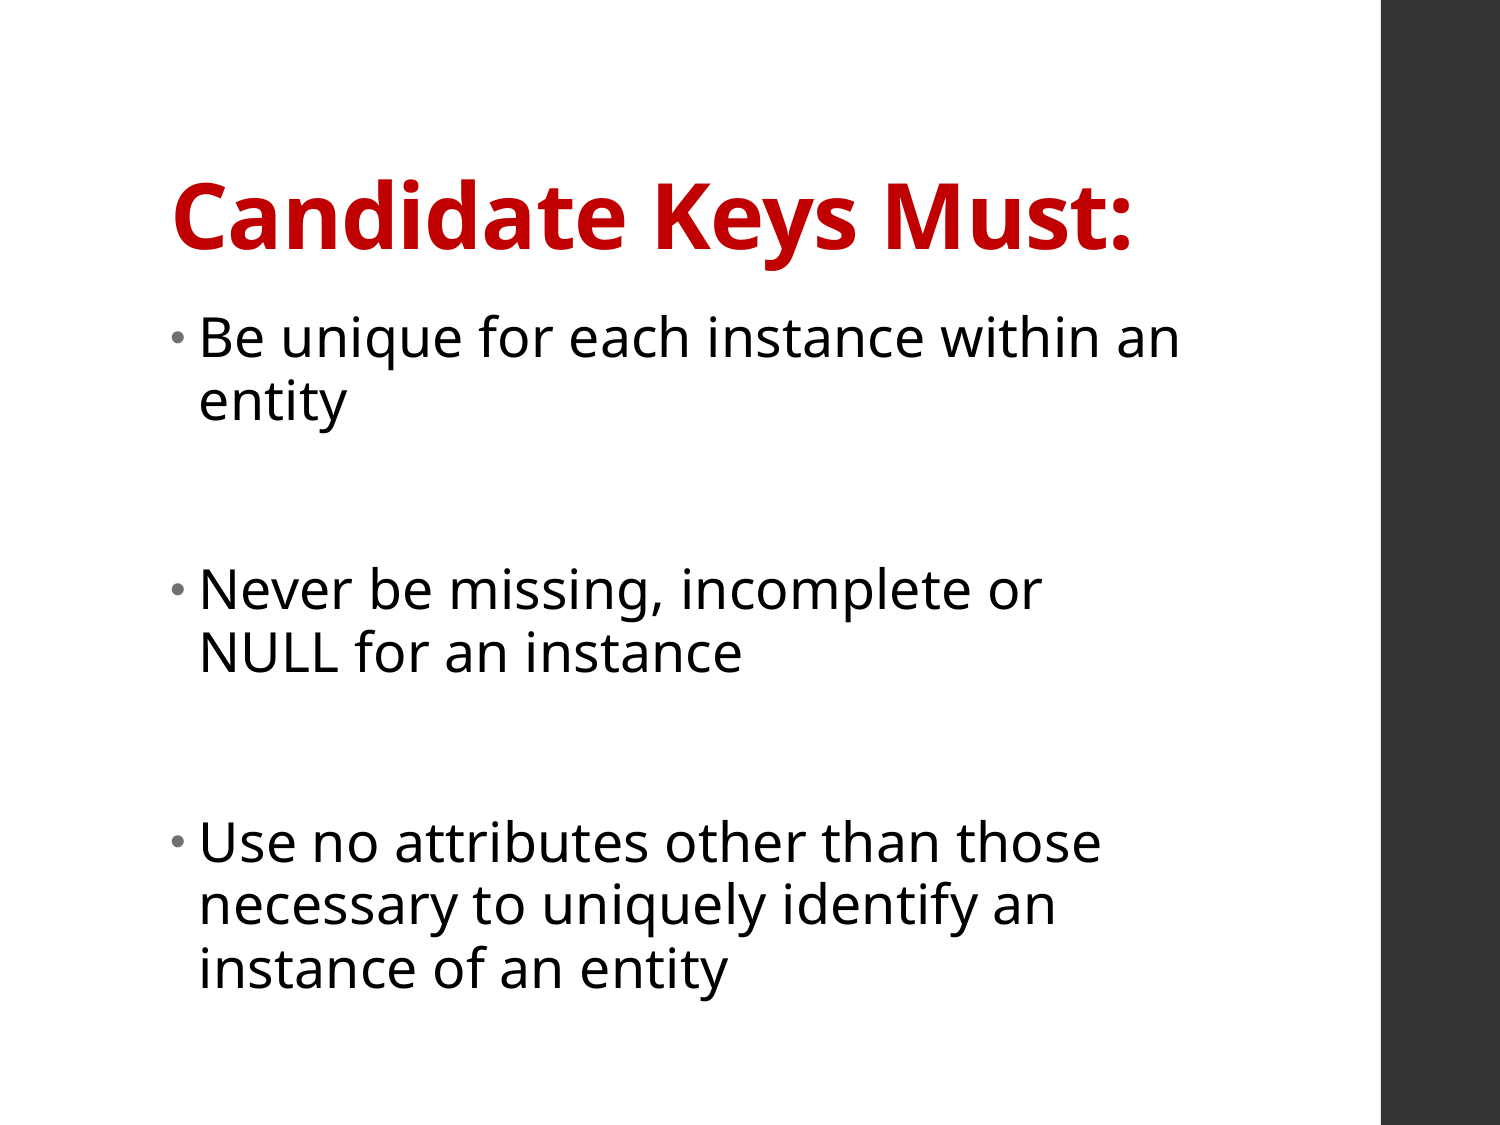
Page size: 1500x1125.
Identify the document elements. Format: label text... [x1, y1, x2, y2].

list Be unique for each instance within an entity Never be missing, incomplete or NULL for an instance Use no attributes other than those necessary to uniquely identify an instance of an entity [155, 299, 1213, 1014]
title Candidate Keys Must: [155, 60, 1348, 278]
